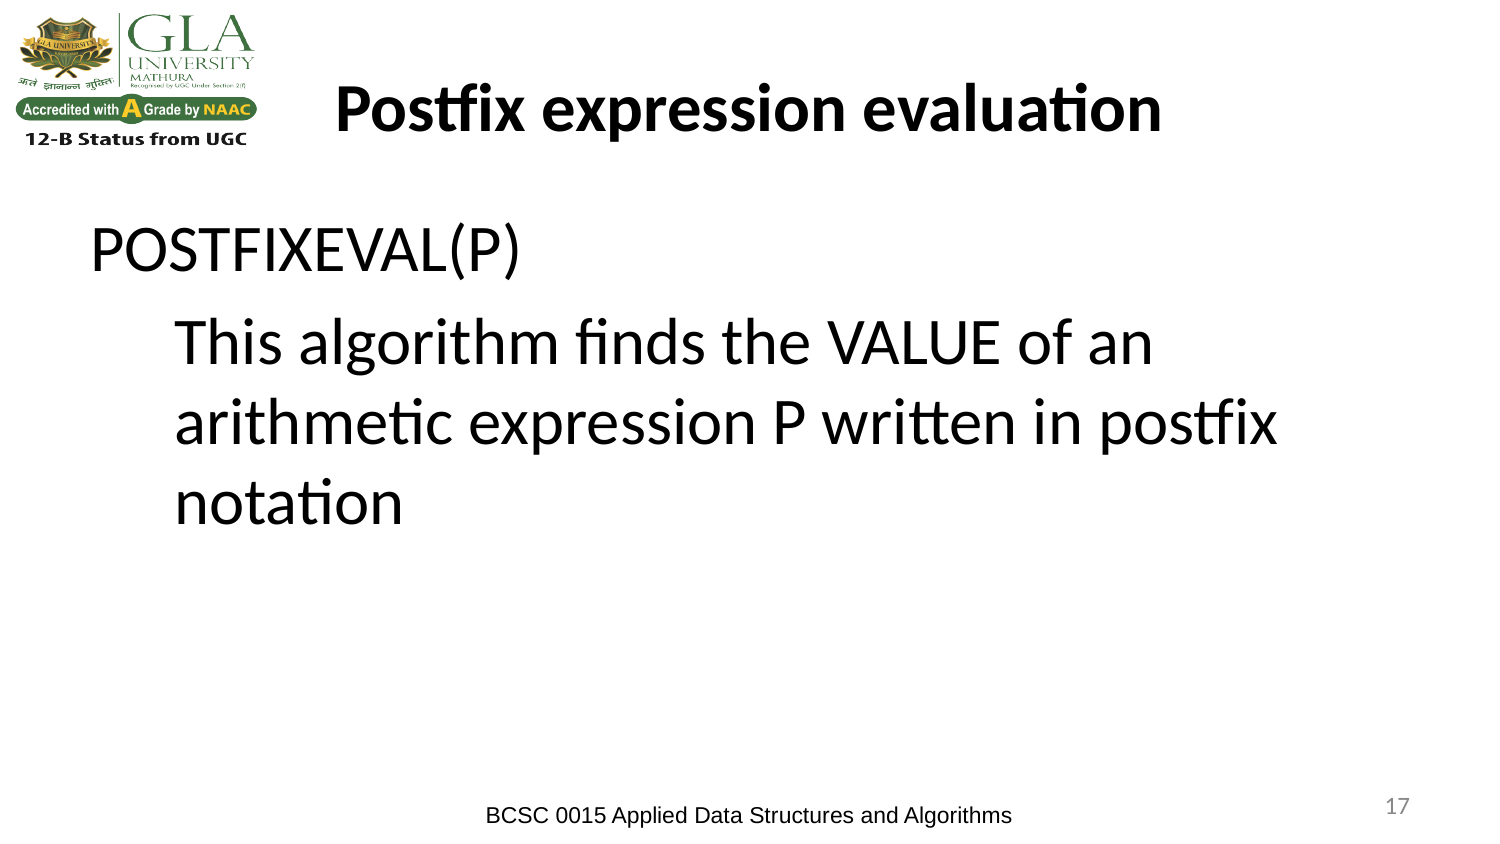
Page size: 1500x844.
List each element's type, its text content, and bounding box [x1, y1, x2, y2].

list POSTFIXEVAL(P) This algorithm finds the VALUE of an arithmetic expression P written in postfix notation [75, 196, 1425, 754]
slide_number ‹#› [1074, 782, 1425, 827]
picture [9, 8, 263, 150]
title Postfix expression evaluation [75, 33, 1425, 175]
